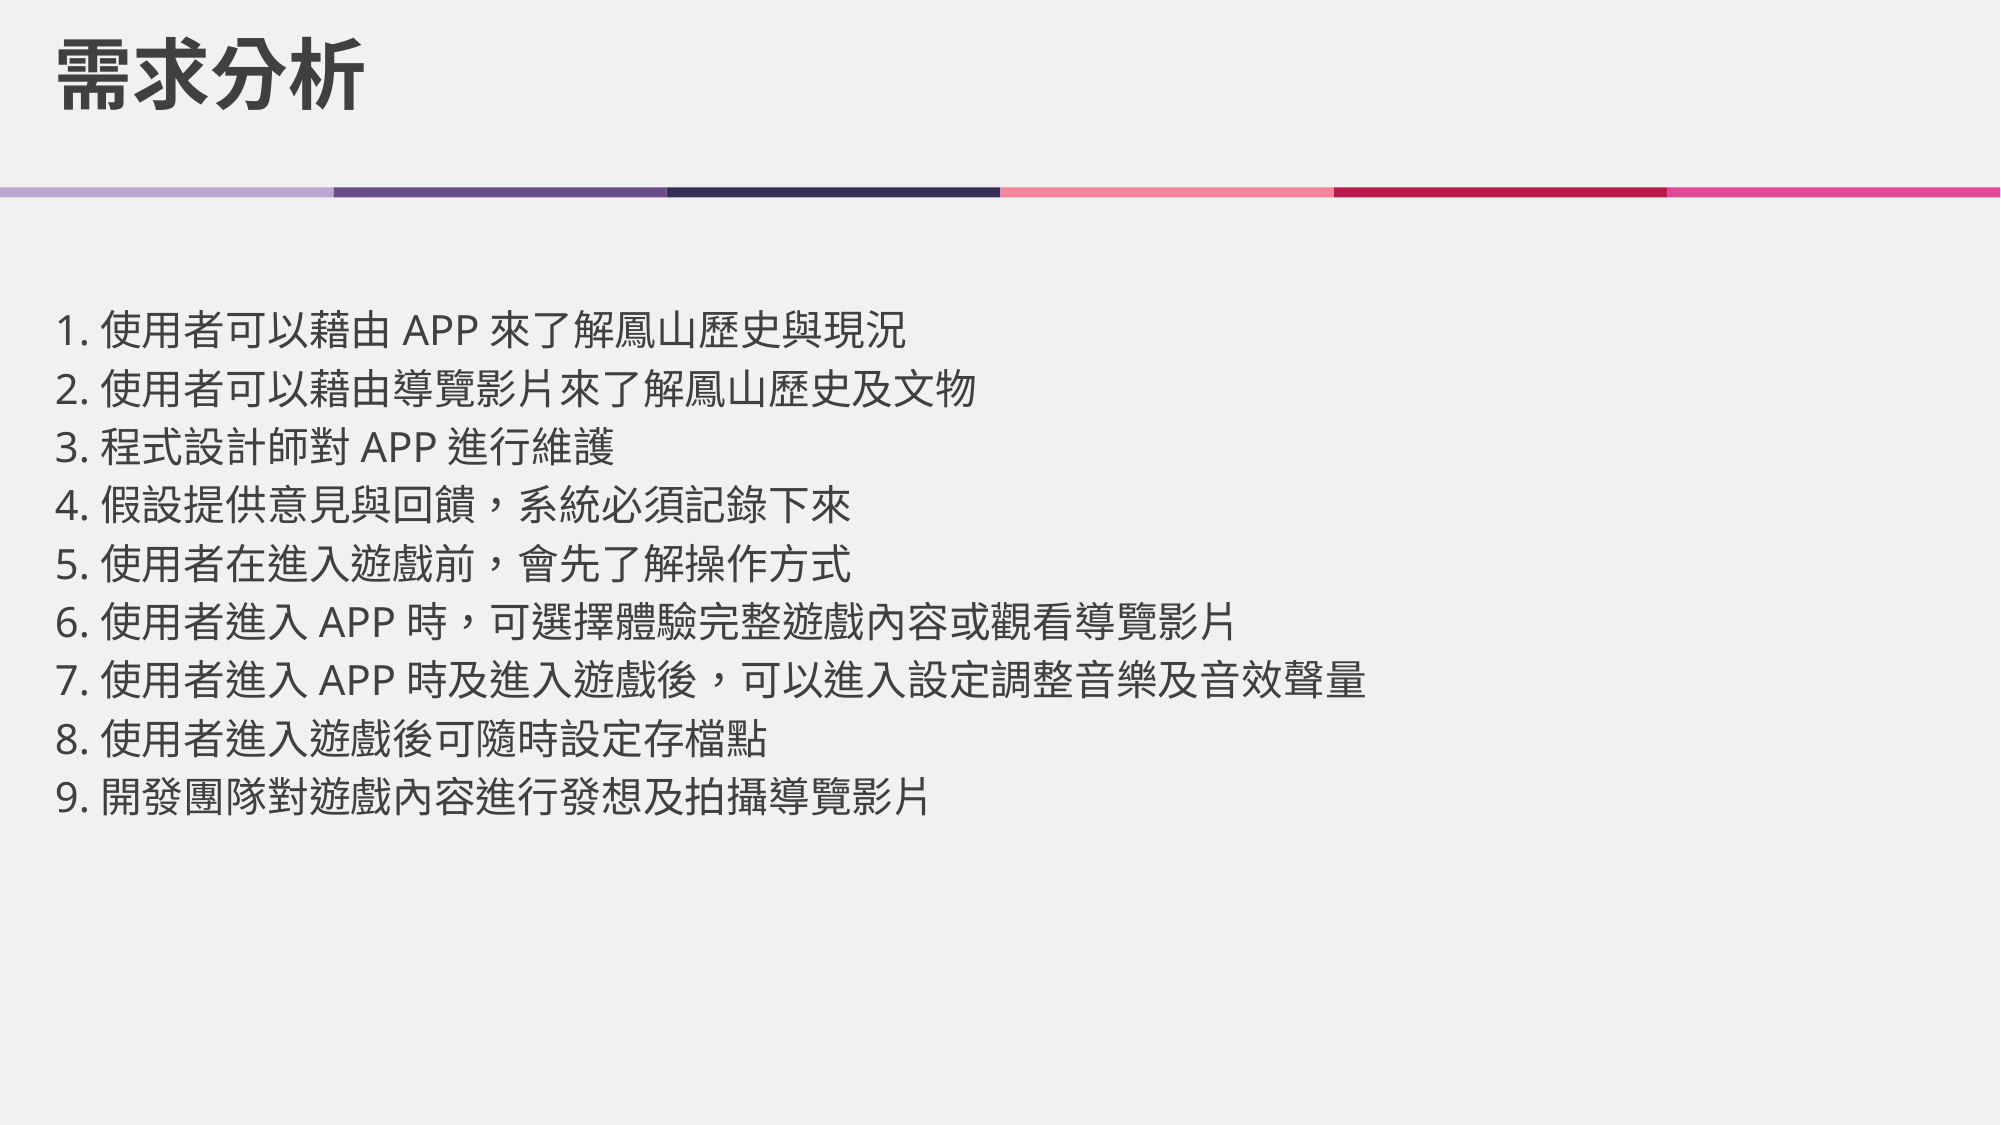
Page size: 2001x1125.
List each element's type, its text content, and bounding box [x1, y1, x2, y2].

text_box 1.使用者可以藉由APP來了解鳳山歷史與現況 2.使用者可以藉由導覽影片來了解鳳山歷史及文物 3.程式設計師對APP進行維護 4.假設提供意見與回饋，系統必須記錄下來 5.使用者在進入遊戲前，會先了解操作方式 6.使用者進入APP時，可選擇體驗完整遊戲內容或觀看導覽影片 7.使用者進入APP時及進入遊戲後，可以進入設定調整音樂及音效聲量 8.使用者進入遊戲後可隨時設定存檔點 9.開發團隊對遊戲內容進行發想及拍攝導覽影片 [54, 303, 1899, 821]
list 需求分析 [55, 26, 1882, 118]
